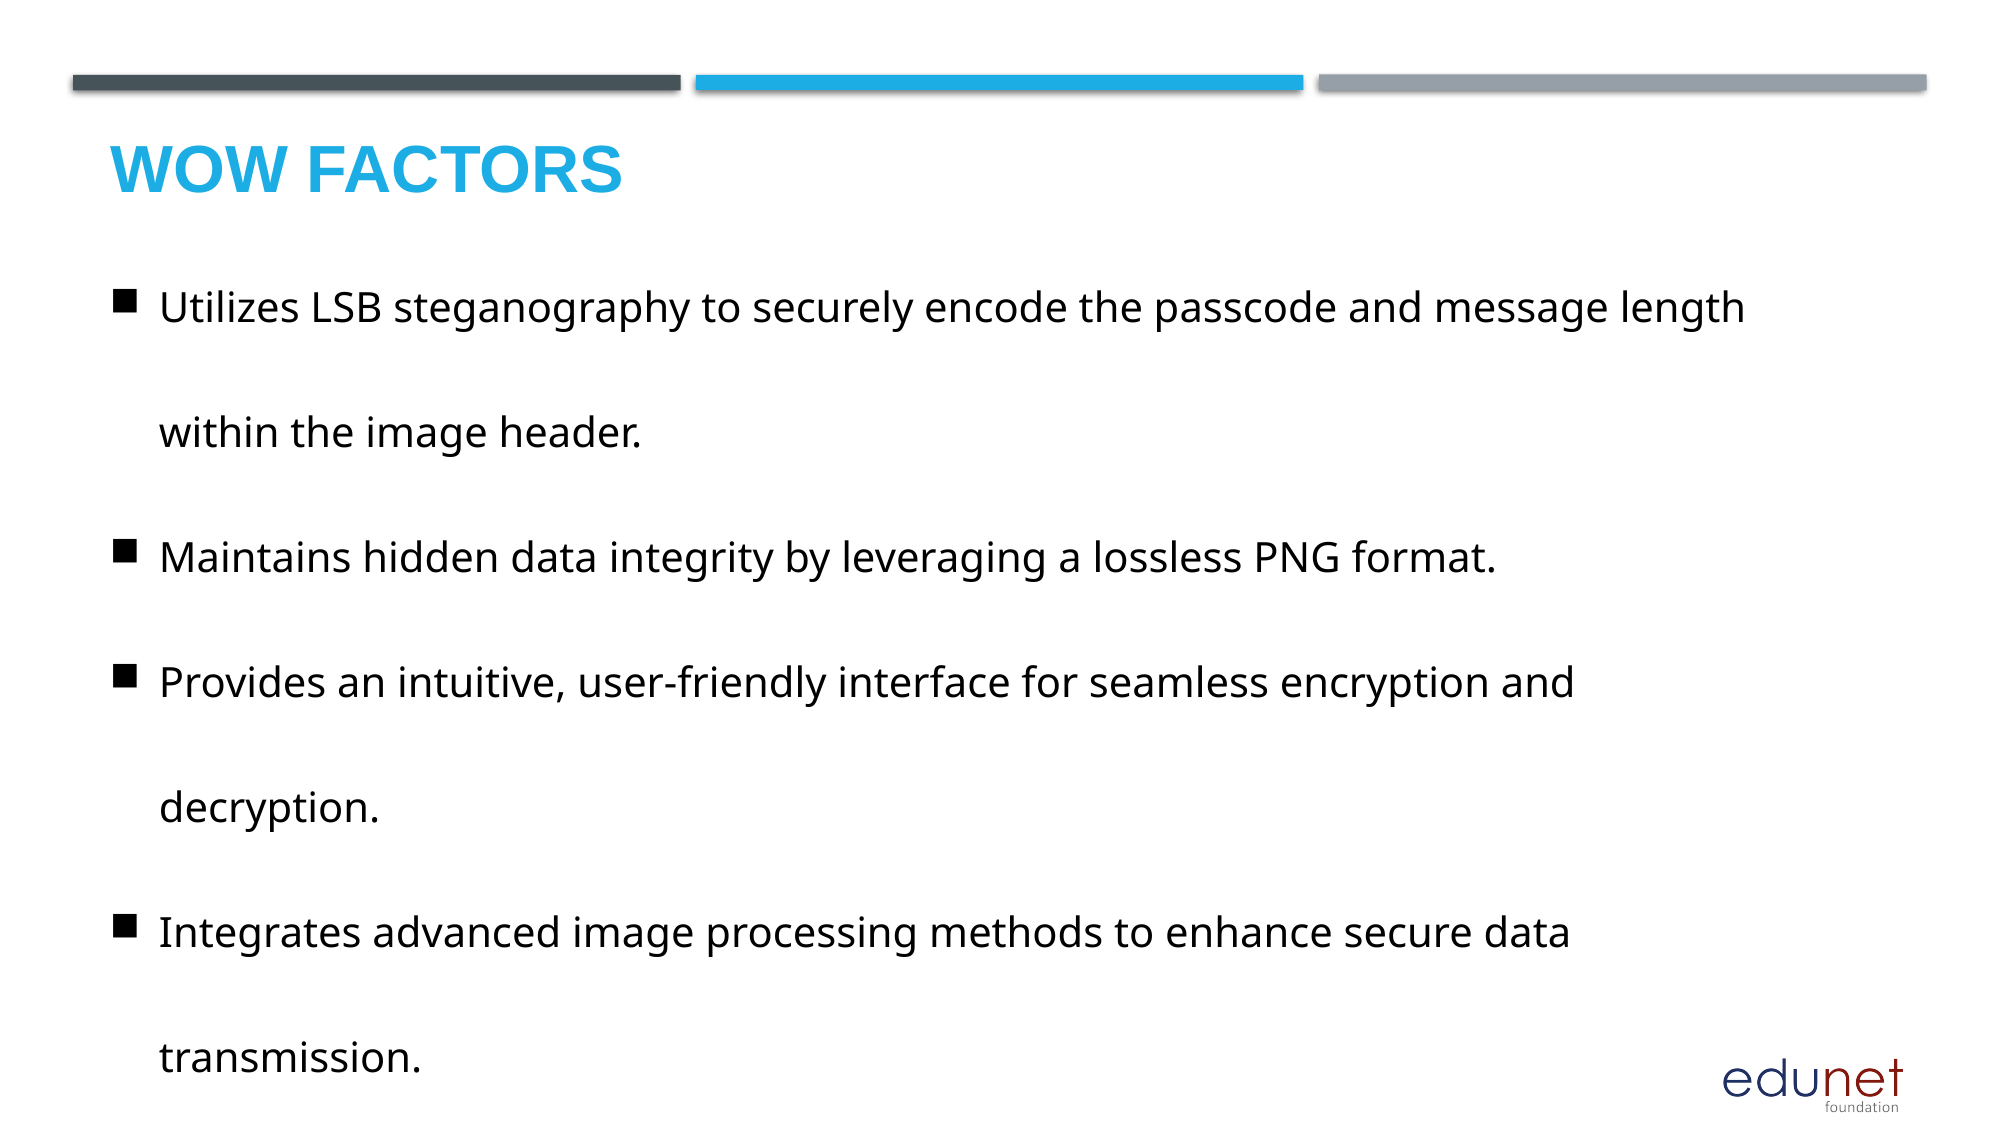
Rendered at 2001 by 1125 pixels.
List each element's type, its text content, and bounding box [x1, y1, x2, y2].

list Utilizes LSB steganography to securely encode the passcode and message length within the image header. Maintains hidden data integrity by leveraging a lossless PNG format. Provides an intuitive, user-friendly interface for seamless encryption and decryption. Integrates advanced image processing methods to enhance secure data transmission. [40, 148, 1778, 1089]
title Wow factors [95, 126, 1905, 214]
picture [1719, 1056, 1905, 1116]
